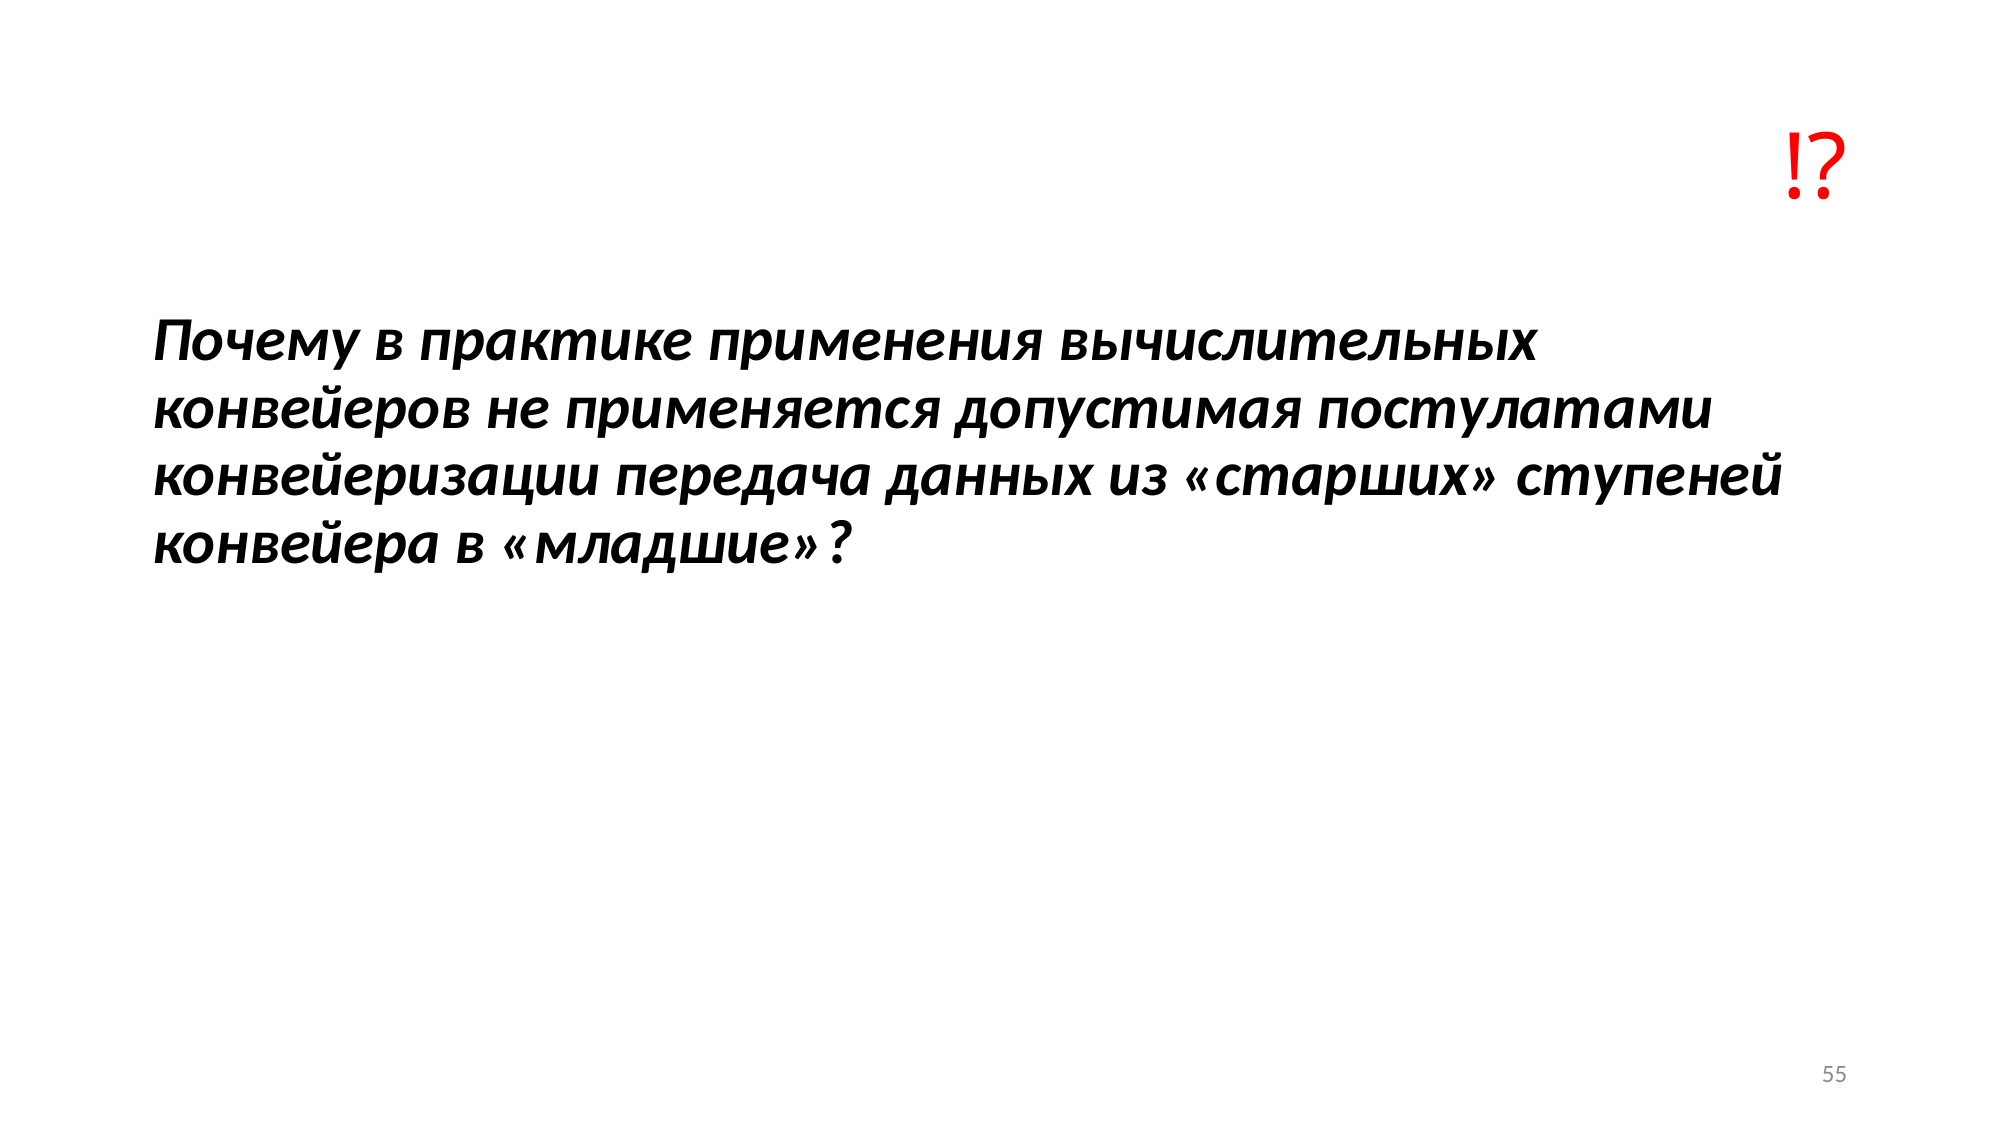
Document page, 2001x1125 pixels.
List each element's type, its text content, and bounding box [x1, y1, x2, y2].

list Почему в практике применения вычислительных конвейеров не применяется допустимая постулатами конвейеризации передача данных из «старших» ступеней конвейера в «младшие»? [137, 299, 1863, 1014]
title !? [137, 59, 1863, 278]
slide_number 55 [1412, 1042, 1863, 1103]
